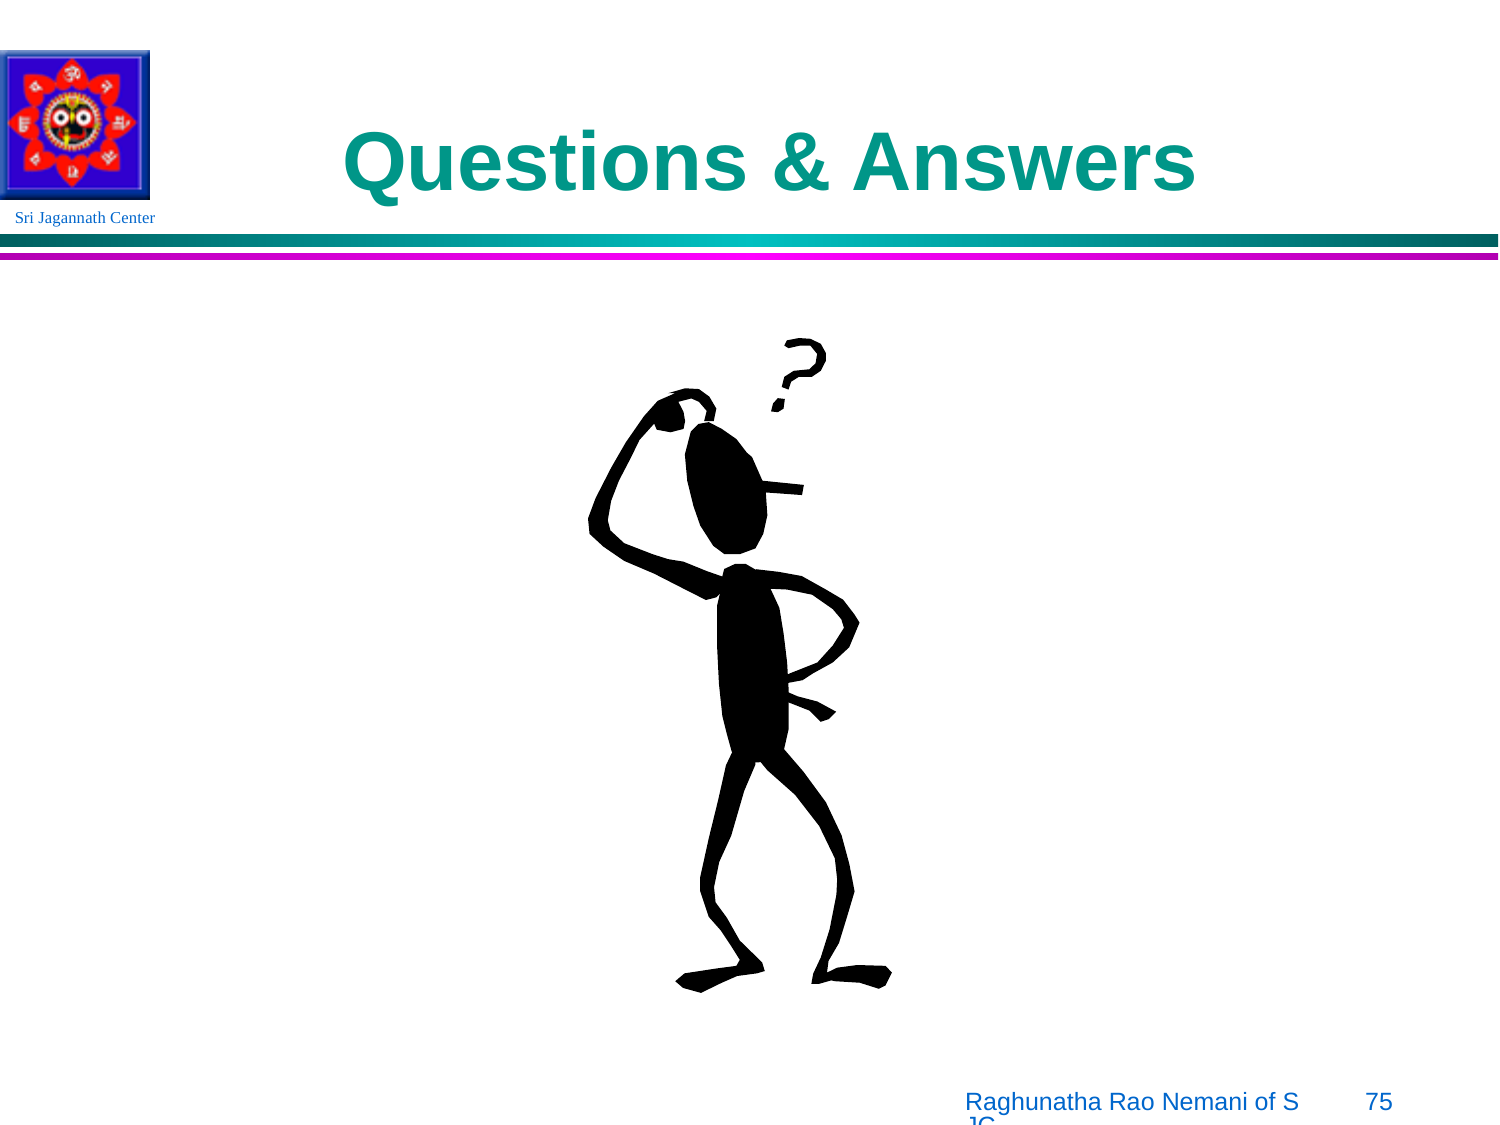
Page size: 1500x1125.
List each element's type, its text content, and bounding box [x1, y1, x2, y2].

text_box Questions & Answers [326, 99, 1215, 216]
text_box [587, 337, 893, 994]
footer Raghunatha Rao Nemani of SJC [949, 1074, 1326, 1125]
slide_number 75 [1349, 1074, 1500, 1125]
picture [0, 50, 150, 200]
